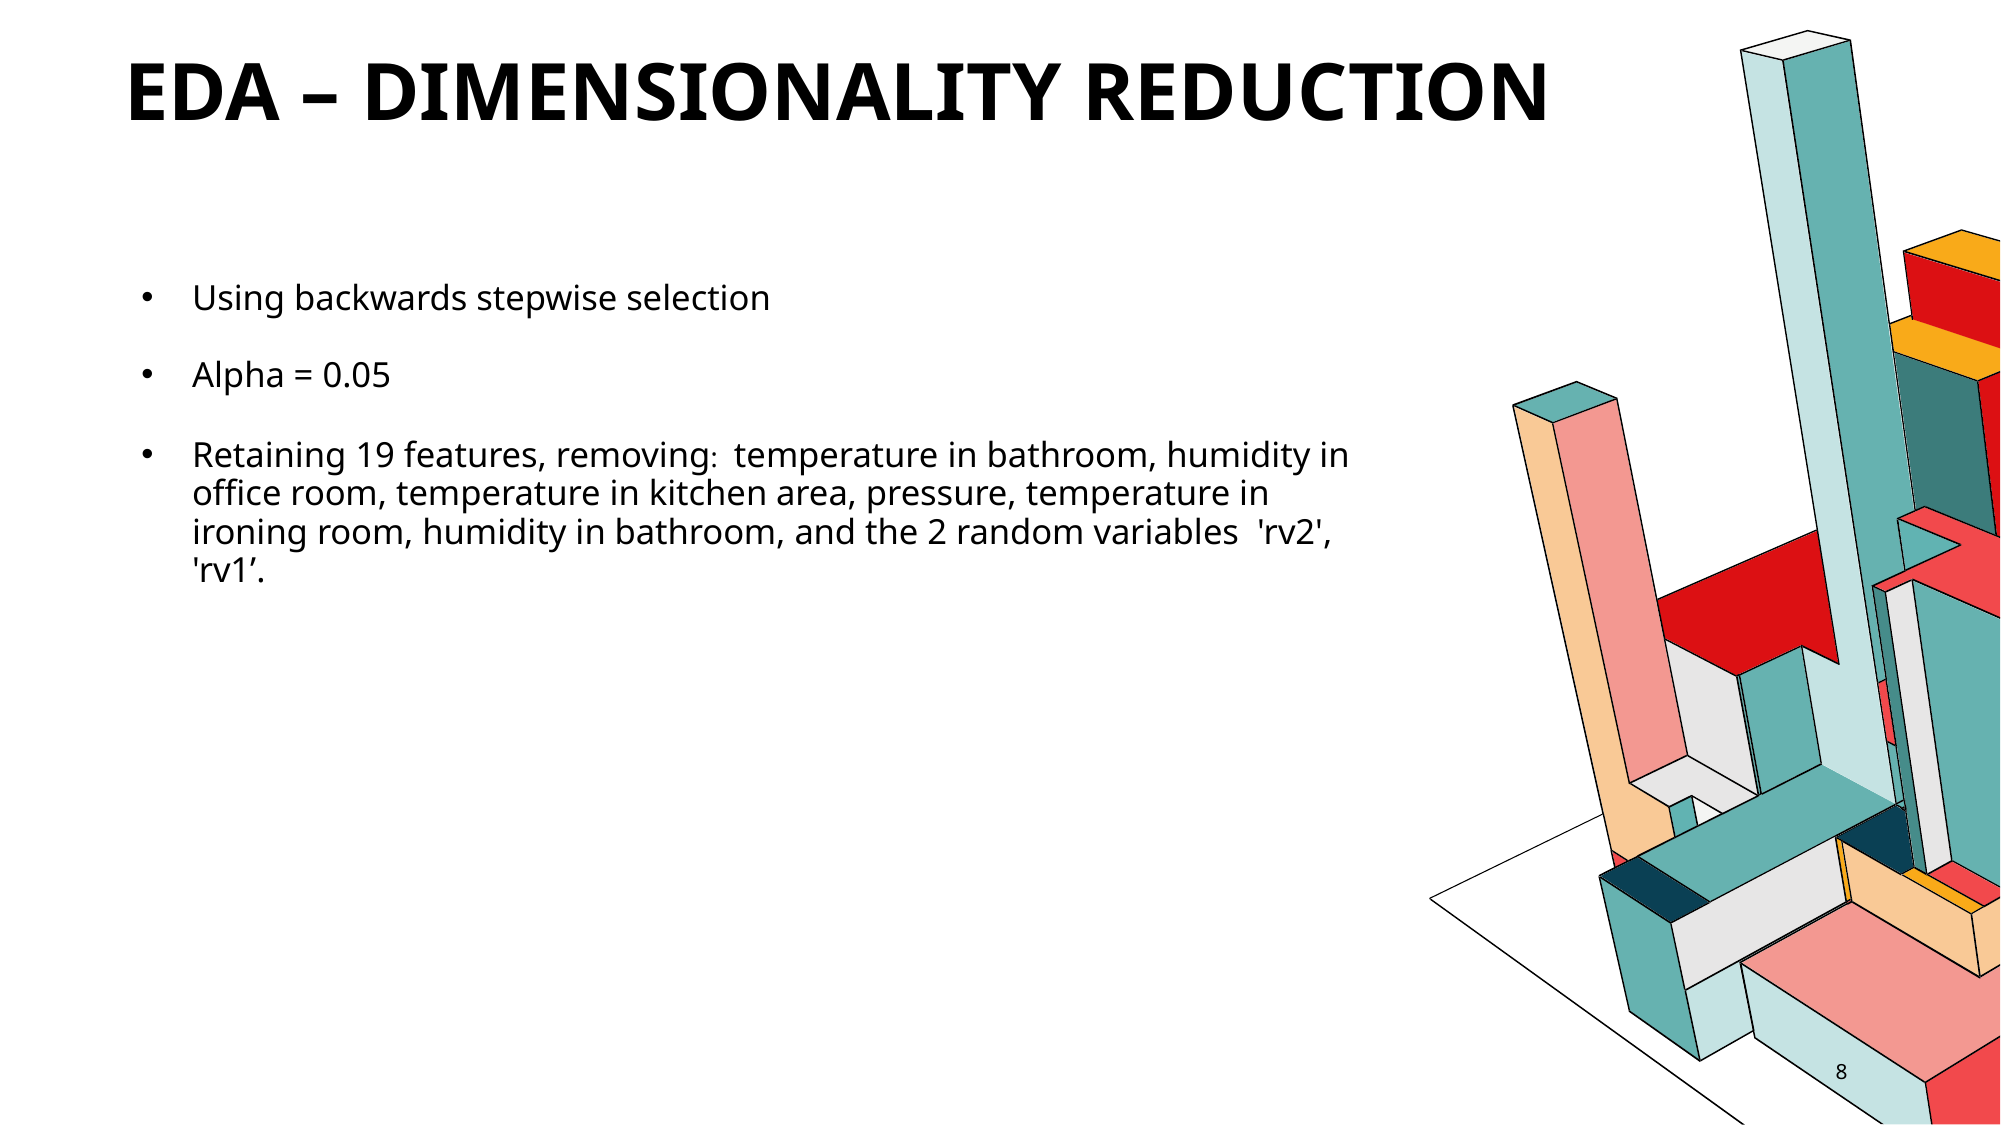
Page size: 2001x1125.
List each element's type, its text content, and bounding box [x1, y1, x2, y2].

title EDA – Dimensionality reduction [109, 0, 1835, 204]
slide_number 8 [1412, 1042, 1863, 1103]
text_box Using backwards stepwise selection Alpha = 0.05 Retaining 19 features, removing: temperature in bathroom, humidity in office room, temperature in kitchen area, pressure, temperature in ironing room, humidity in bathroom, and the 2 random variables 'rv2', 'rv1’. [126, 271, 1373, 598]
